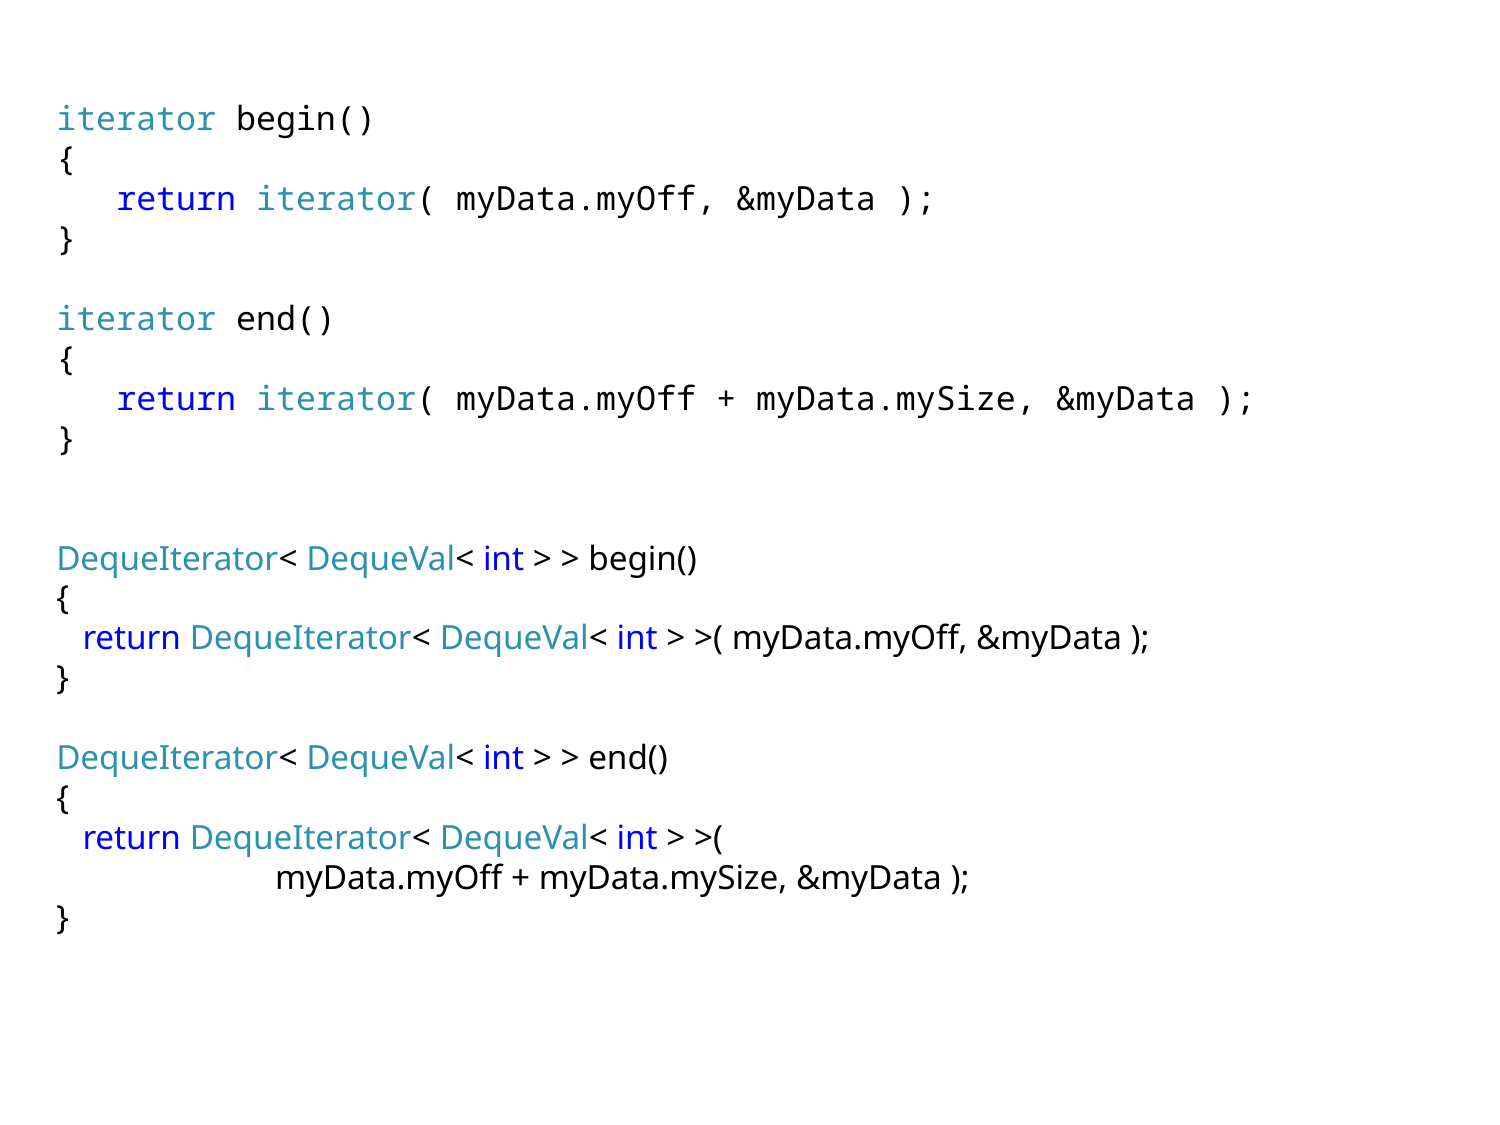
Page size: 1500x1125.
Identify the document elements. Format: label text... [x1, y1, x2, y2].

list iterator begin() { return iterator( myData.myOff, &myData ); } iterator end() { return iterator( myData.myOff + myData.mySize, &myData ); } DequeIterator< DequeVal< int > > begin() { return DequeIterator< DequeVal< int > >( myData.myOff, &myData ); } DequeIterator< DequeVal< int > > end() { return DequeIterator< DequeVal< int > >( myData.myOff + myData.mySize, &myData ); } [41, 90, 1459, 941]
